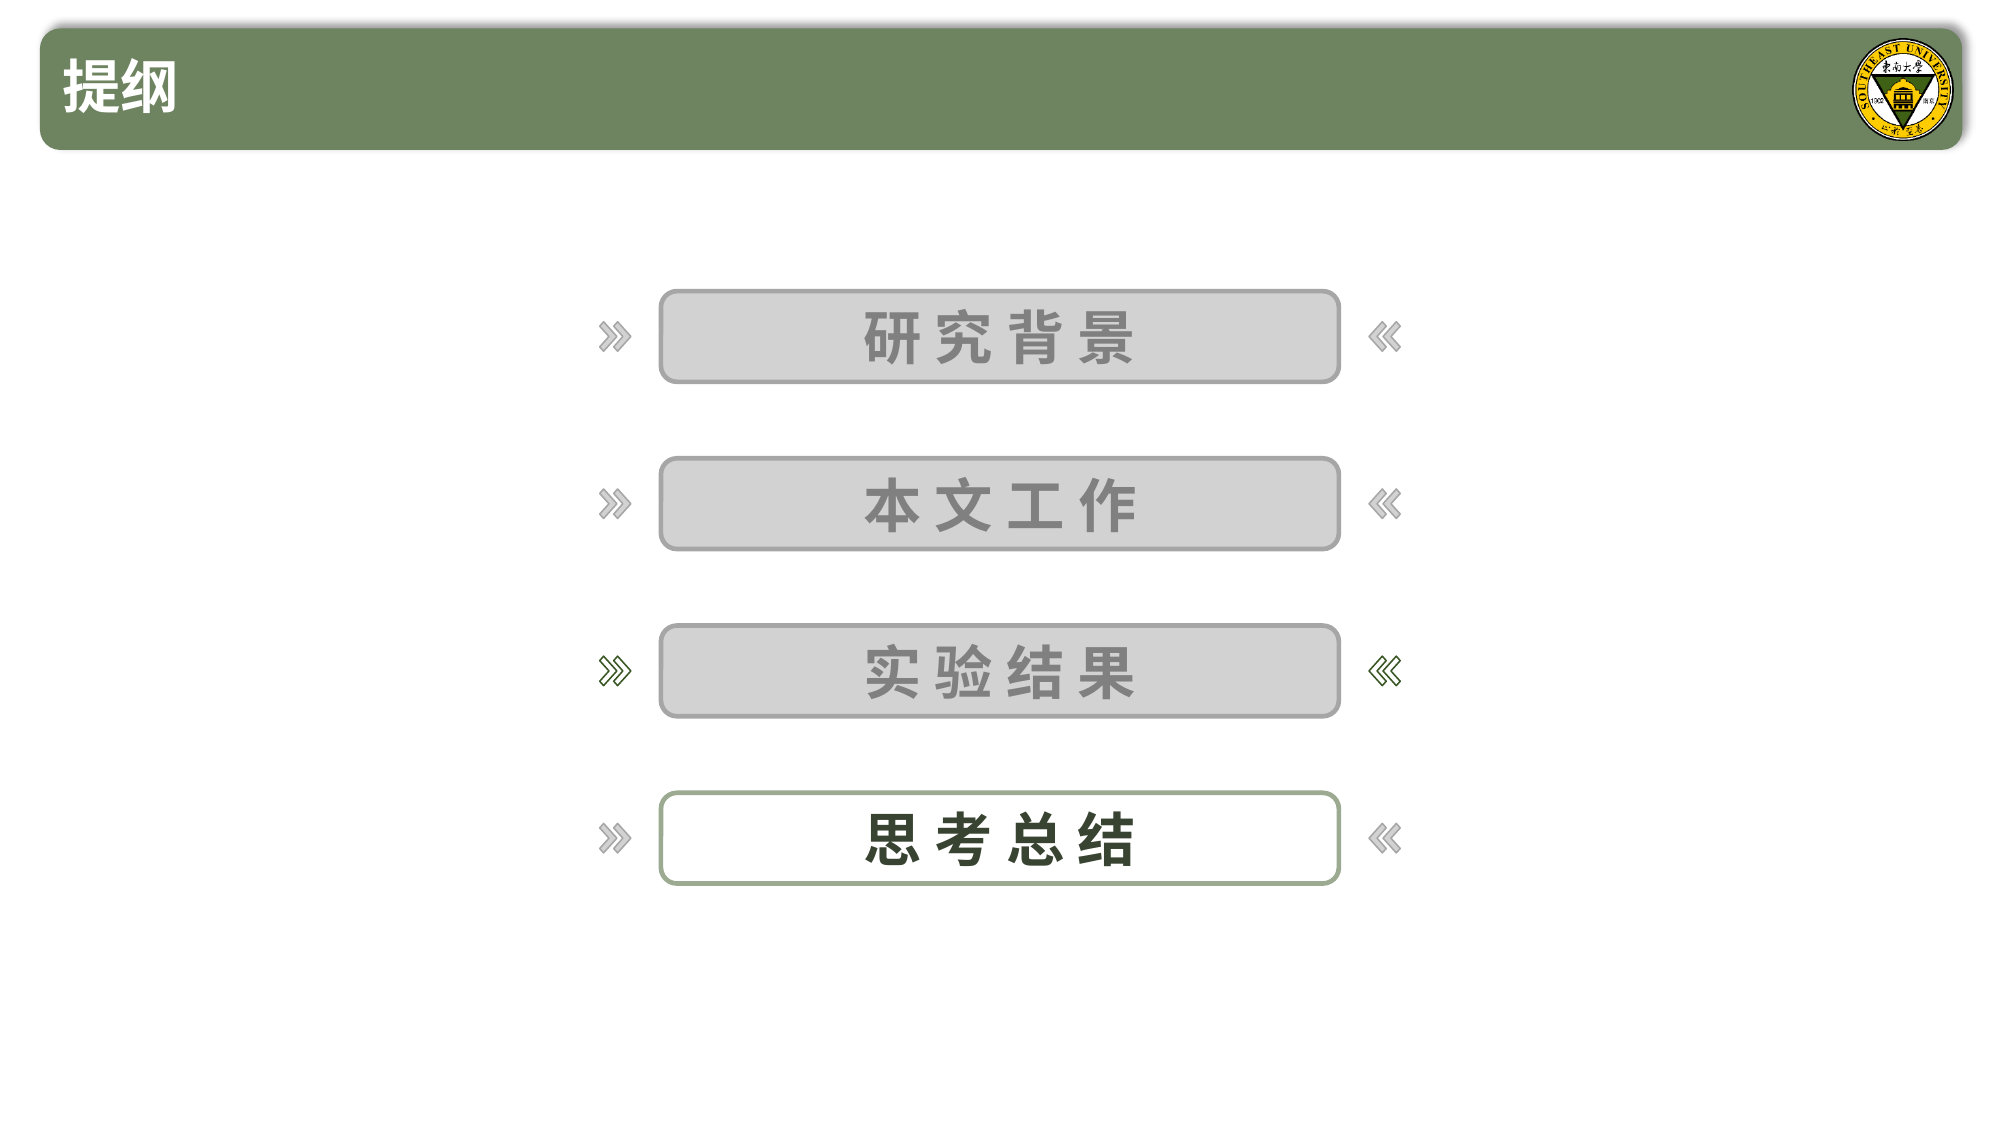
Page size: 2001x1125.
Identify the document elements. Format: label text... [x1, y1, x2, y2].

picture [1852, 38, 1954, 141]
list 提纲 [47, 42, 1709, 136]
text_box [599, 291, 1401, 853]
text_box 思 考 总 结 [659, 853, 1340, 885]
